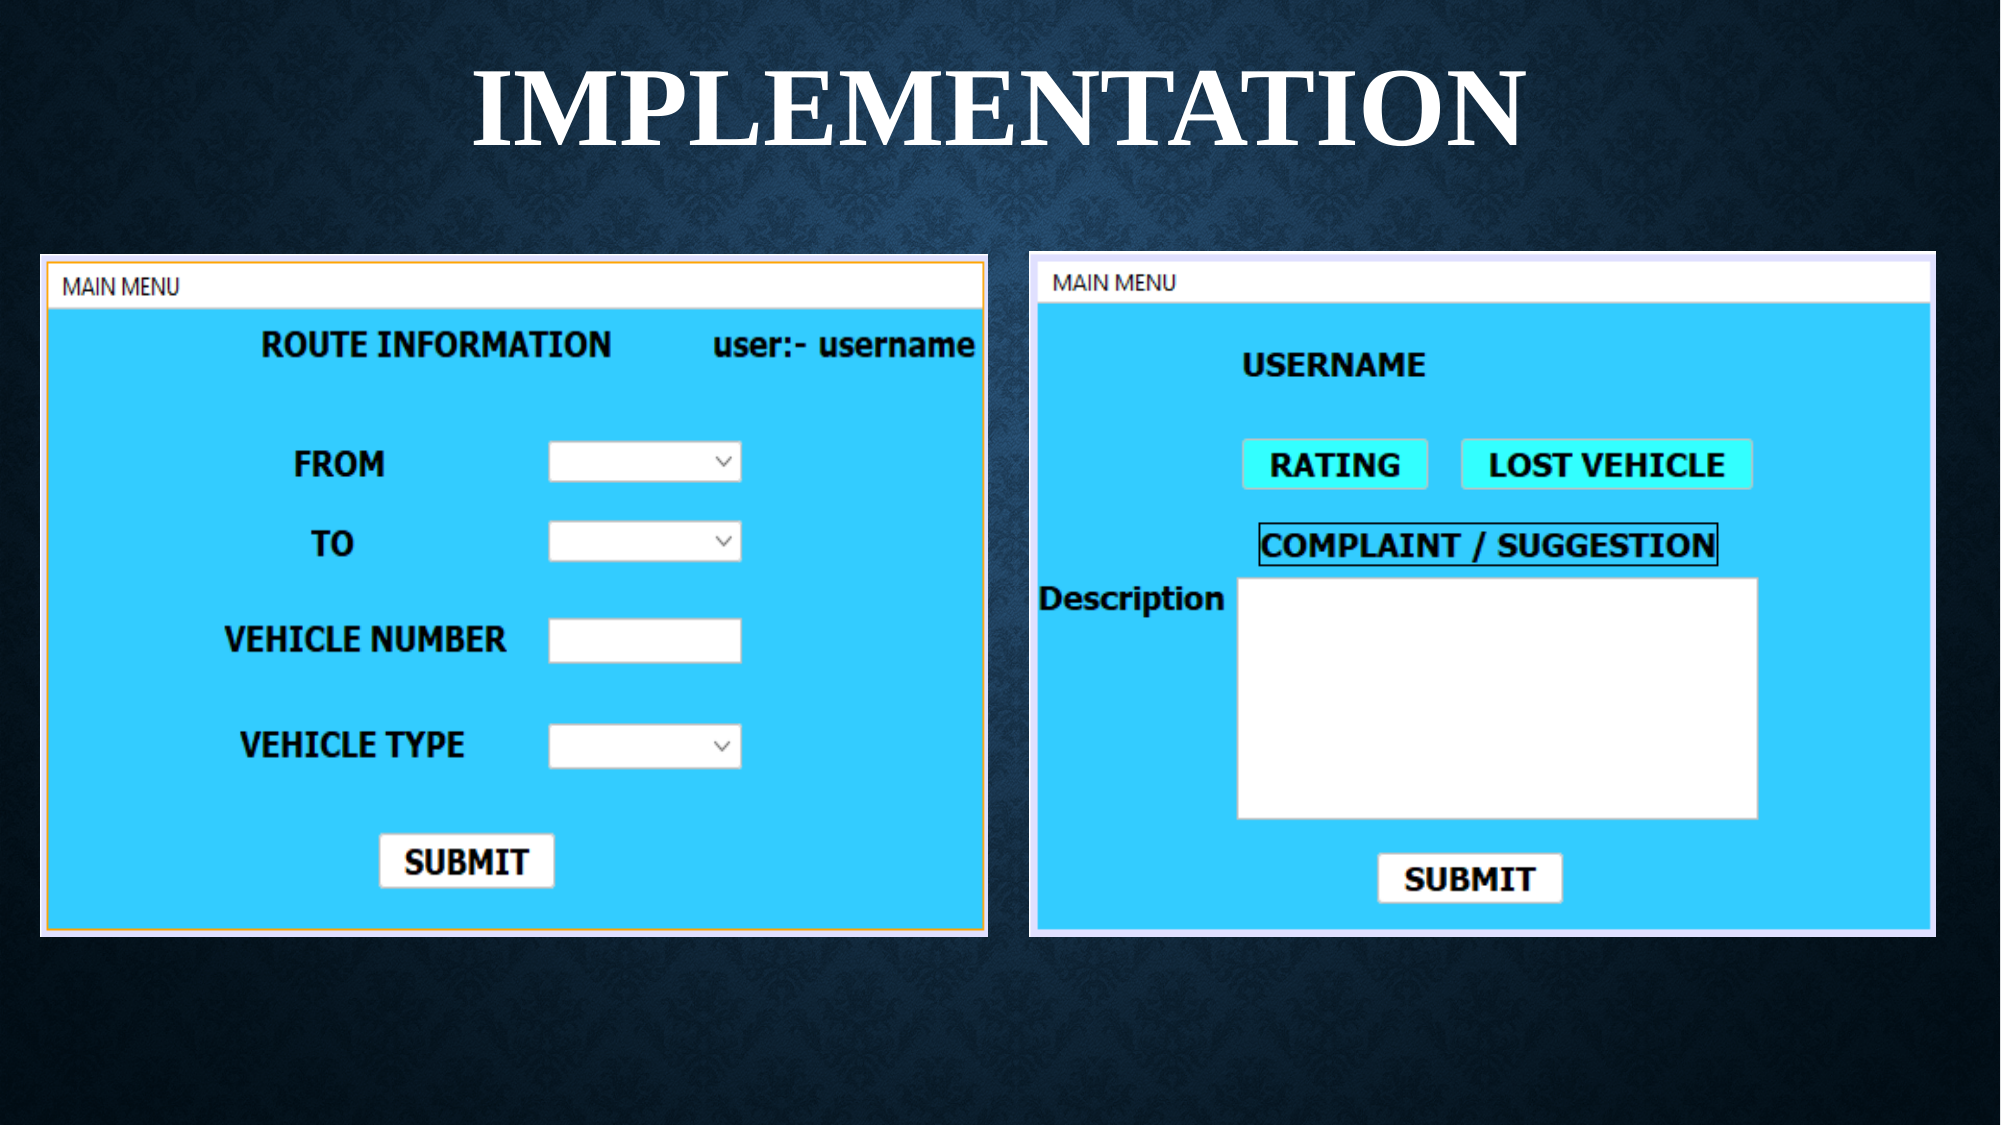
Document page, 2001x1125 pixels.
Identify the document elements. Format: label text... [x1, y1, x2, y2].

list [39, 253, 988, 938]
picture [1028, 250, 1937, 938]
title IMPLEMENTATION [150, 0, 1849, 218]
